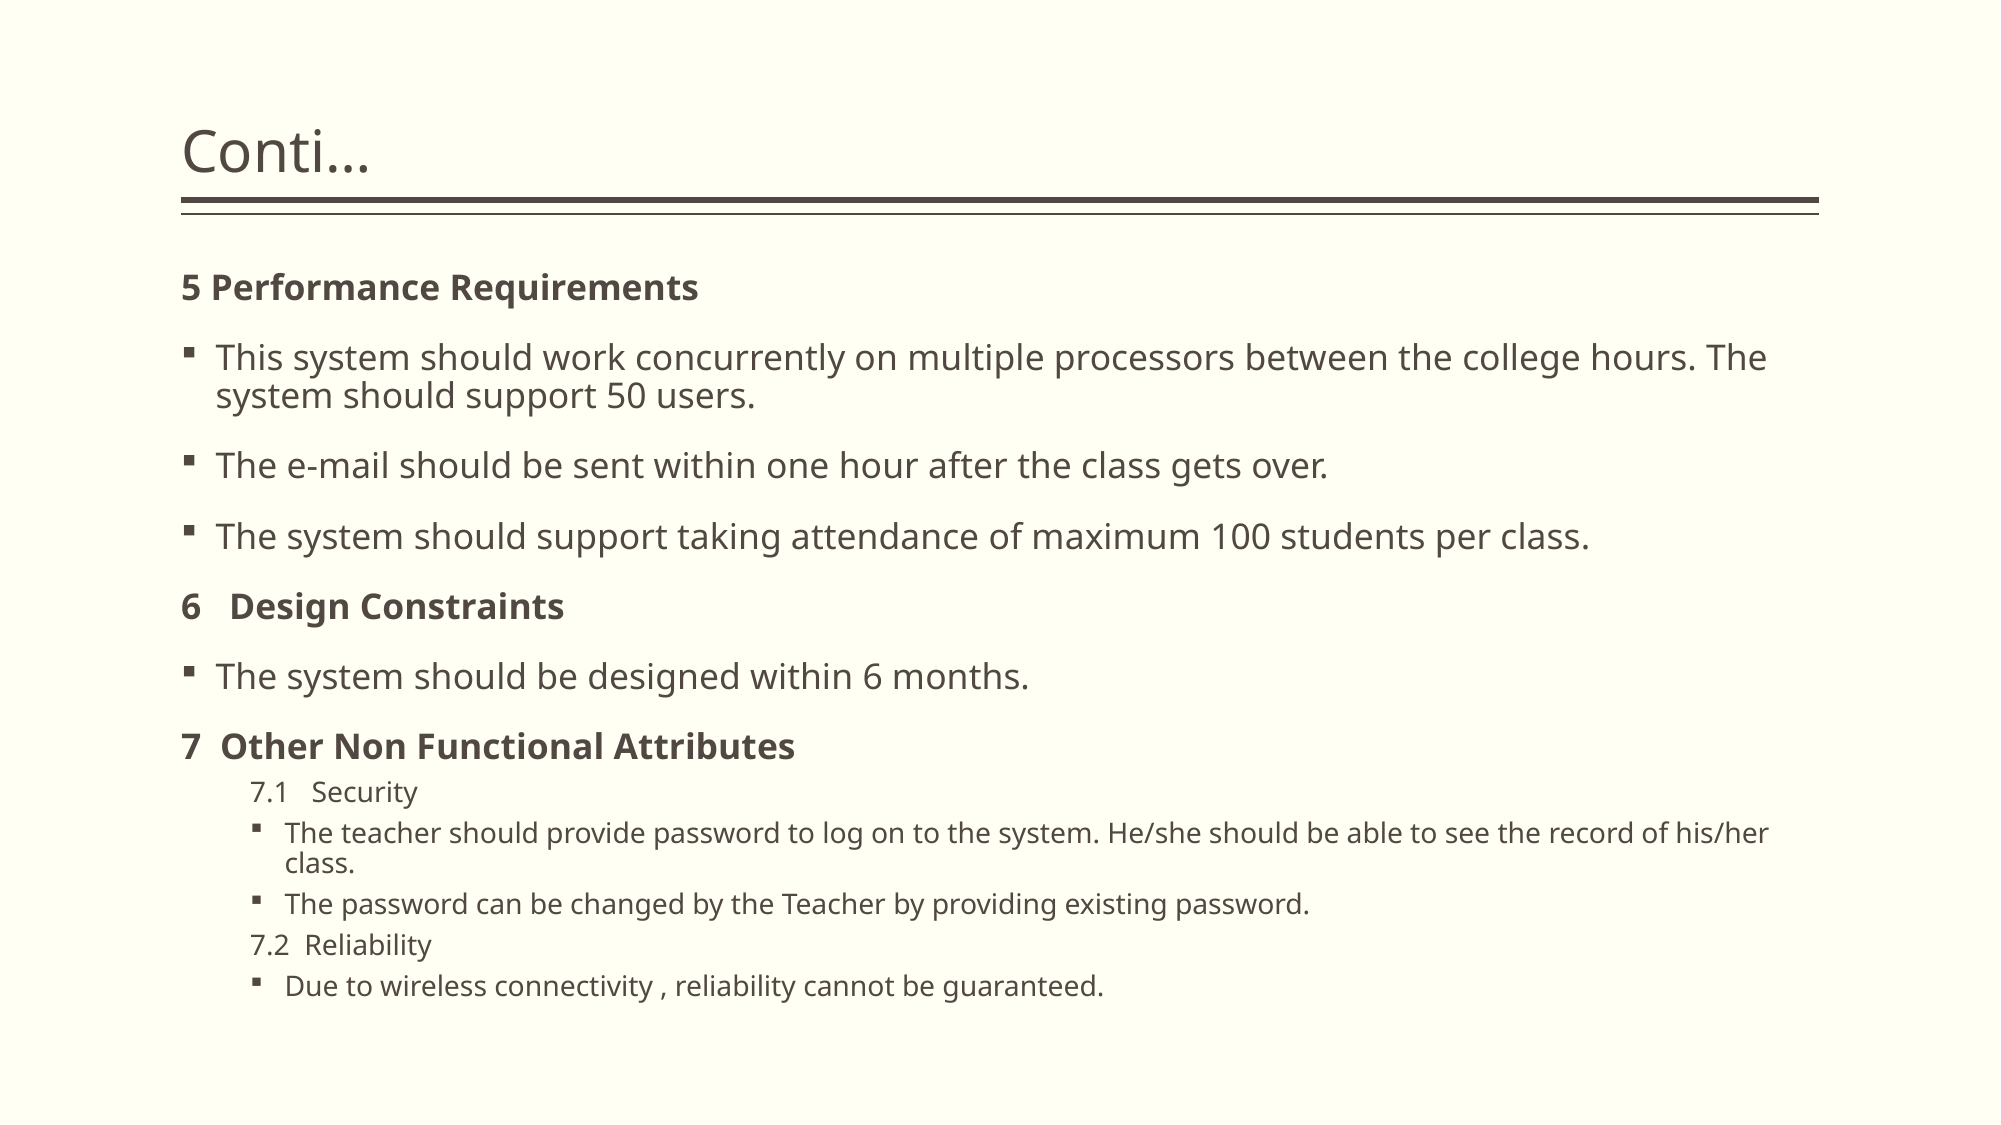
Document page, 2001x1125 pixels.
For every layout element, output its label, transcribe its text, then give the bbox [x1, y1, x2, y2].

list 5 Performance Requirements This system should work concurrently on multiple processors between the college hours. The system should support 50 users. The e-mail should be sent within one hour after the class gets over. The system should support taking attendance of maximum 100 students per class. 6 Design Constraints The system should be designed within 6 months. 7 Other Non Functional Attributes 7.1 Security The teacher should provide password to log on to the system. He/she should be able to see the record of his/her class. The password can be changed by the Teacher by providing existing password. 7.2 Reliability Due to wireless connectivity , reliability cannot be guaranteed. [181, 262, 1819, 1013]
title Conti… [181, 12, 1819, 193]
